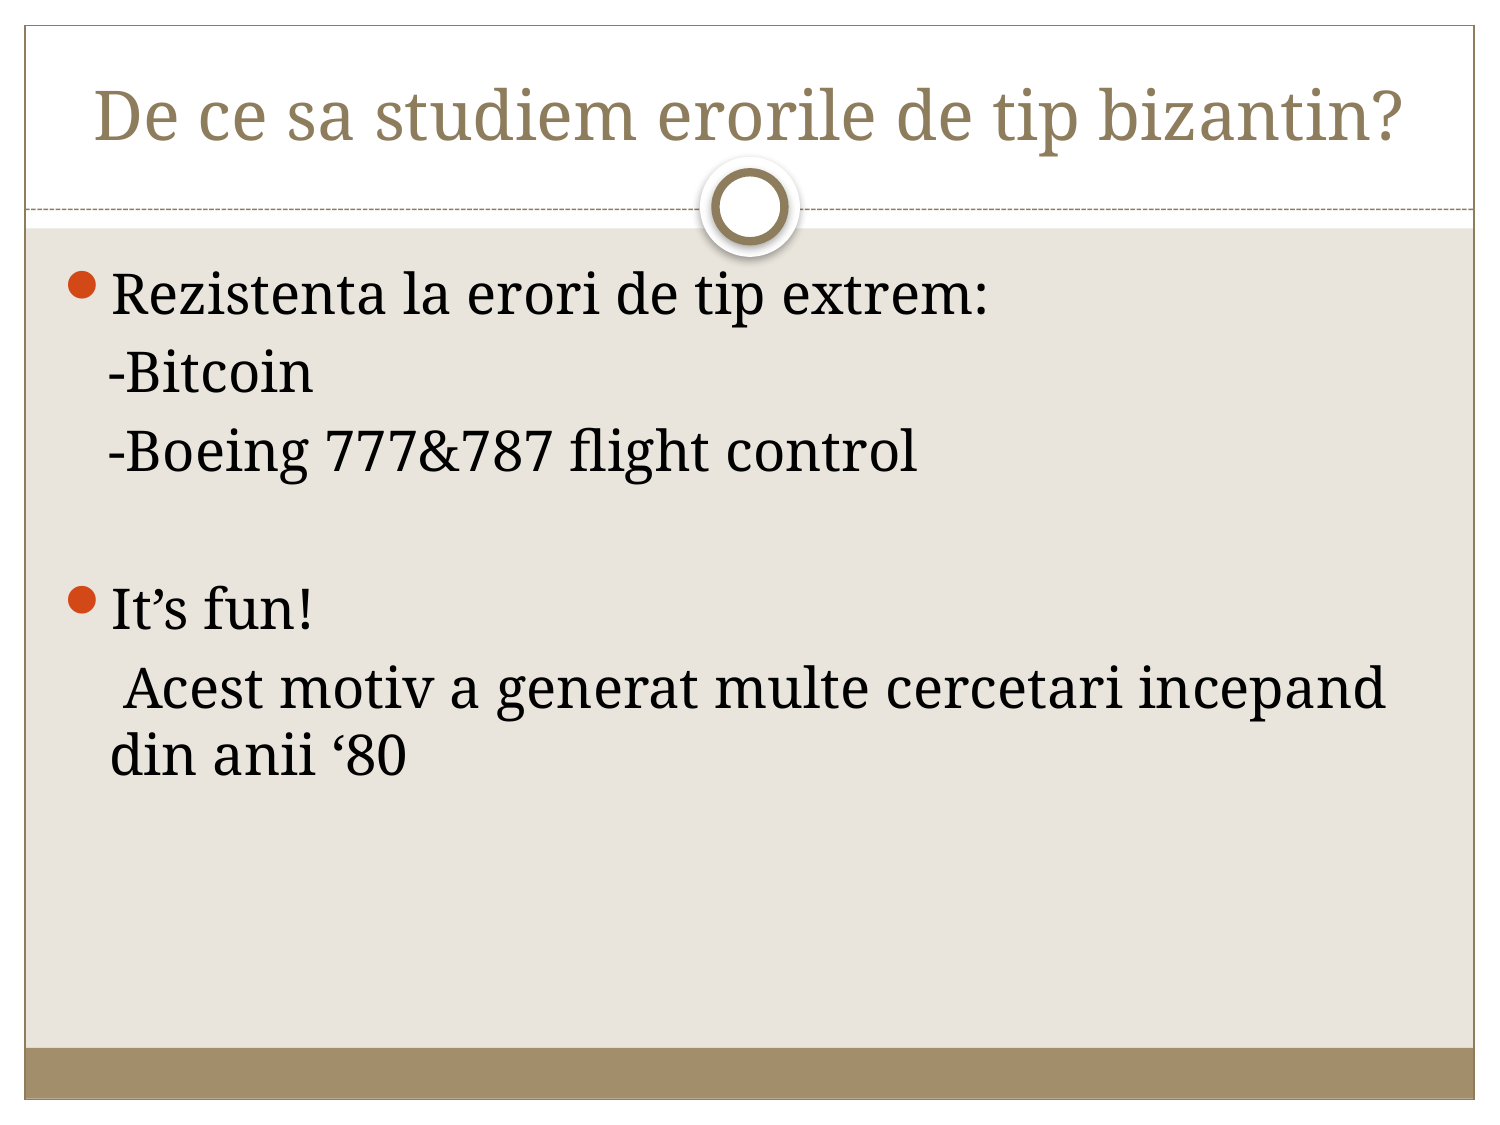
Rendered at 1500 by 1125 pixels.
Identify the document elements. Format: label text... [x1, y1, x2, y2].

list Rezistenta la erori de tip extrem: -Bitcoin -Boeing 777&787 flight control It’s fun! Acest motiv a generat multe cercetari incepand din anii ‘80 [49, 250, 1445, 1001]
title De ce sa studiem erorile de tip bizantin? [49, 37, 1450, 162]
